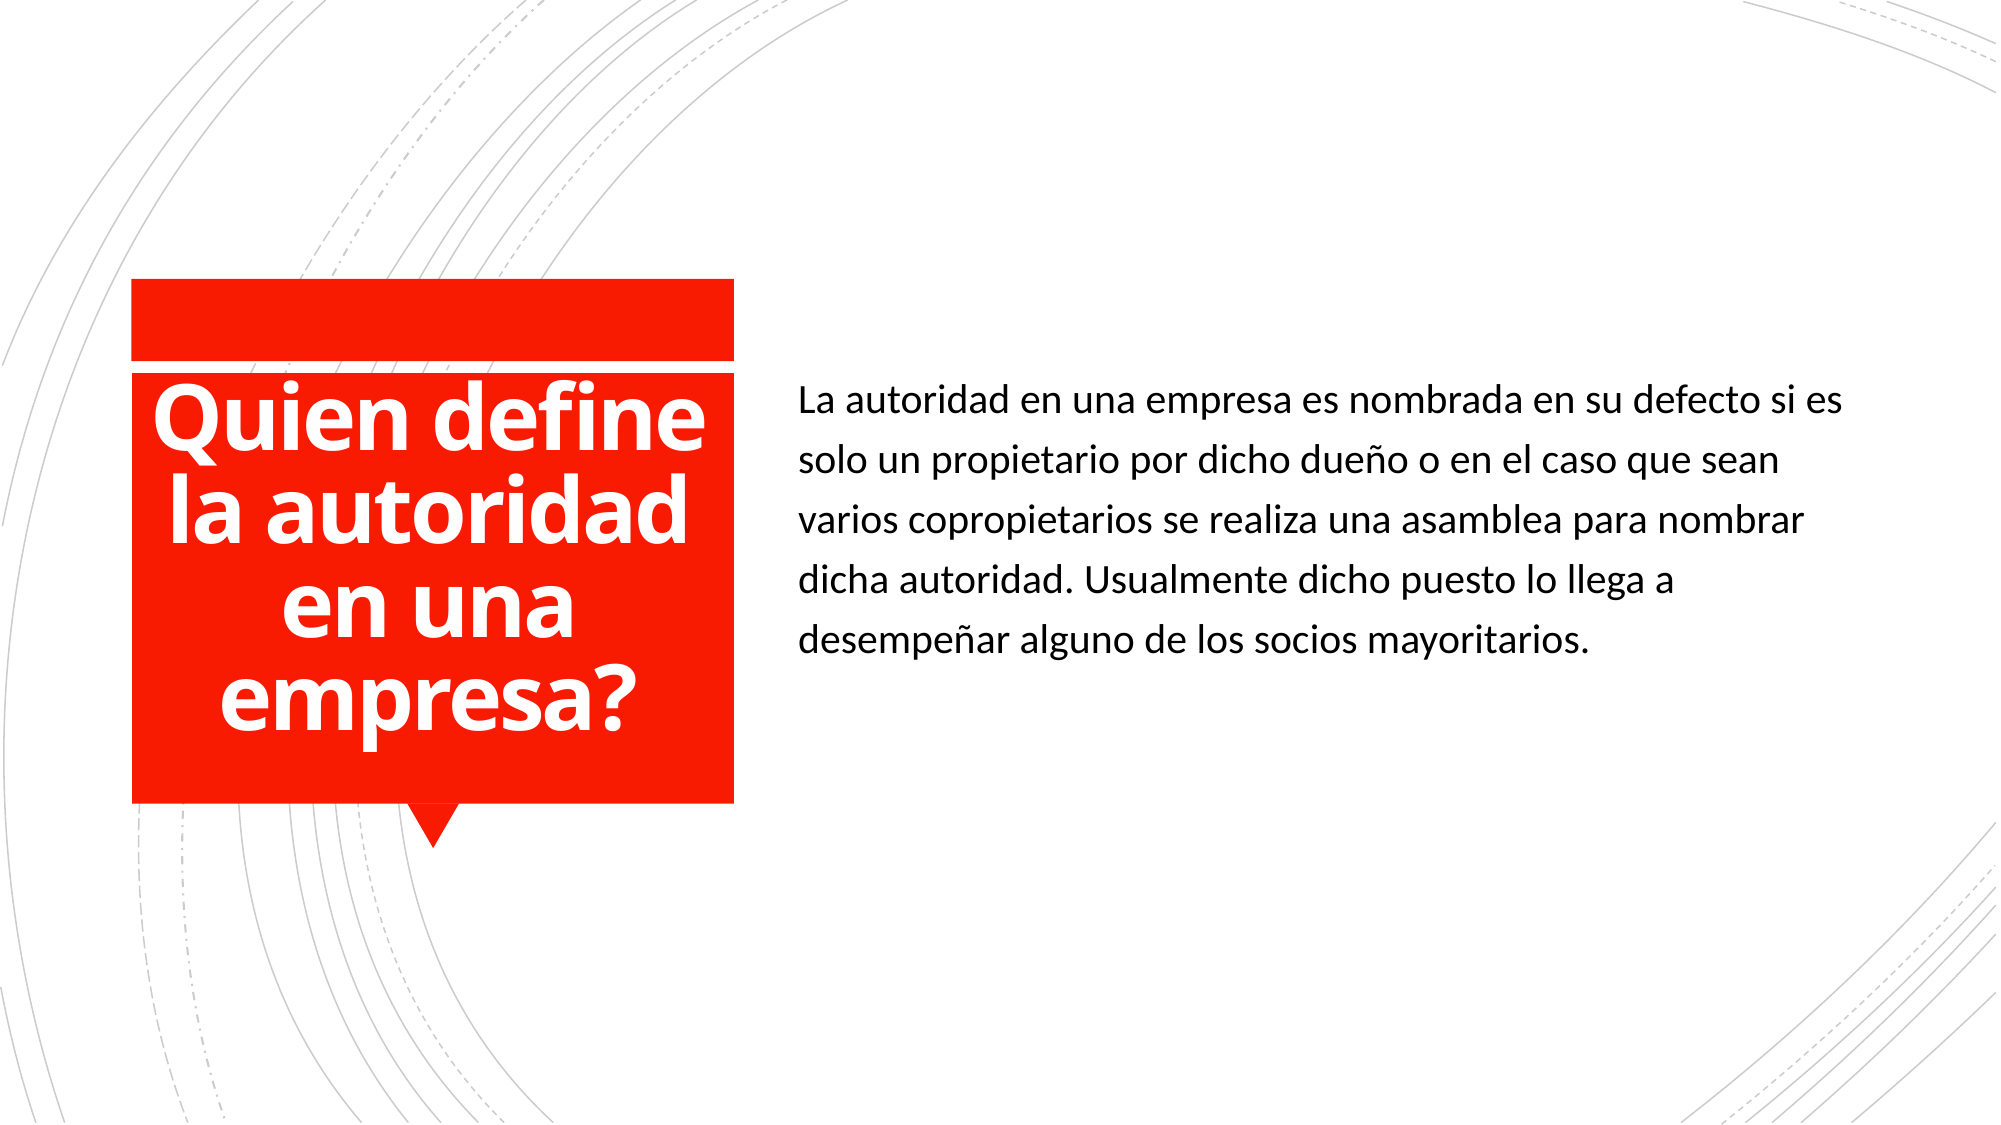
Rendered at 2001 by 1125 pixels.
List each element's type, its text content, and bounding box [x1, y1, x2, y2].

title Quien define la autoridad en una empresa? [89, 511, 767, 614]
list La autoridad en una empresa es nombrada en su defecto si es solo un propietario por dicho dueño o en el caso que sean varios copropietarios se realiza una asamblea para nombrar dicha autoridad. Usualmente dicho puesto lo llega a desempeñar alguno de los socios mayoritarios. [783, 303, 1892, 720]
